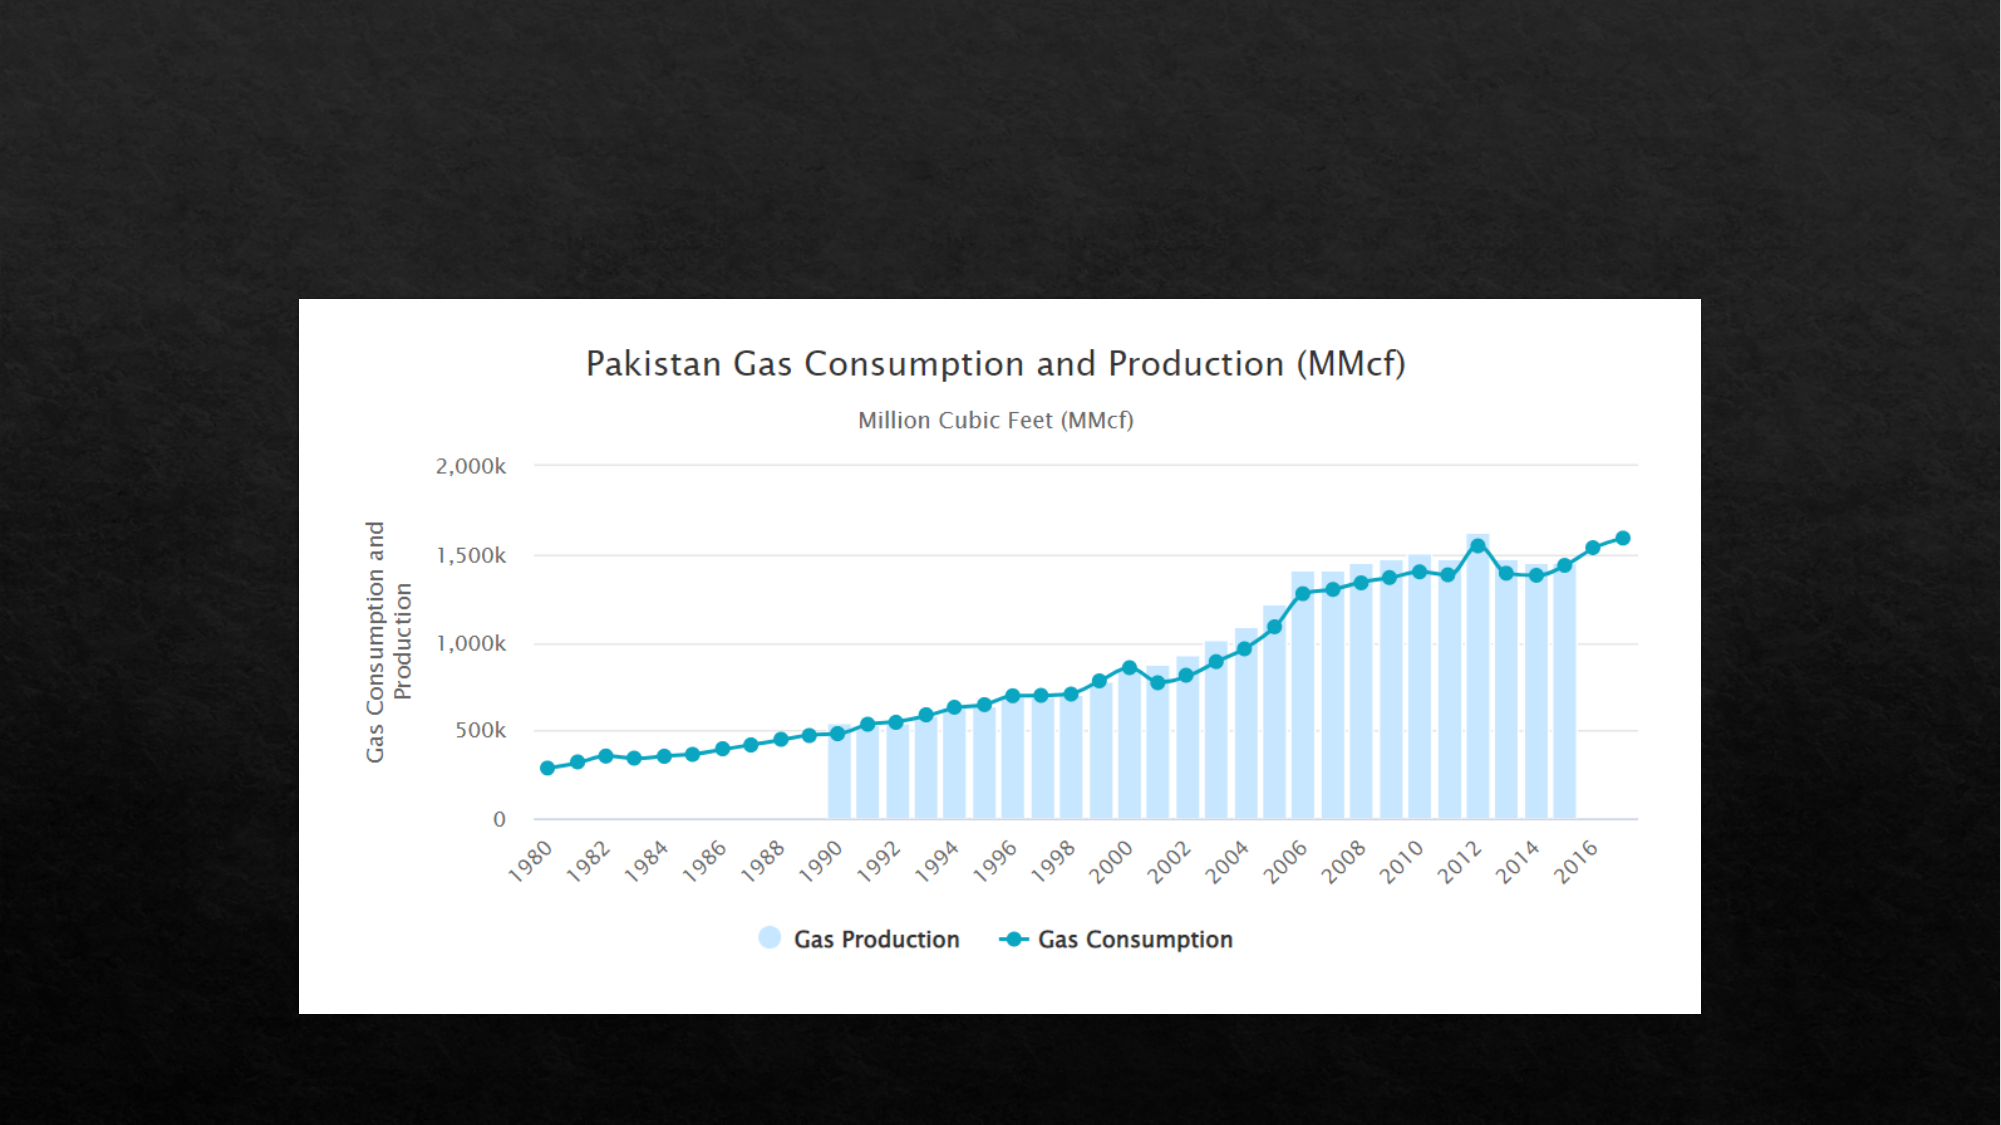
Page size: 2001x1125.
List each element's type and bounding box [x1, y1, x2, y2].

list [299, 299, 1701, 1014]
